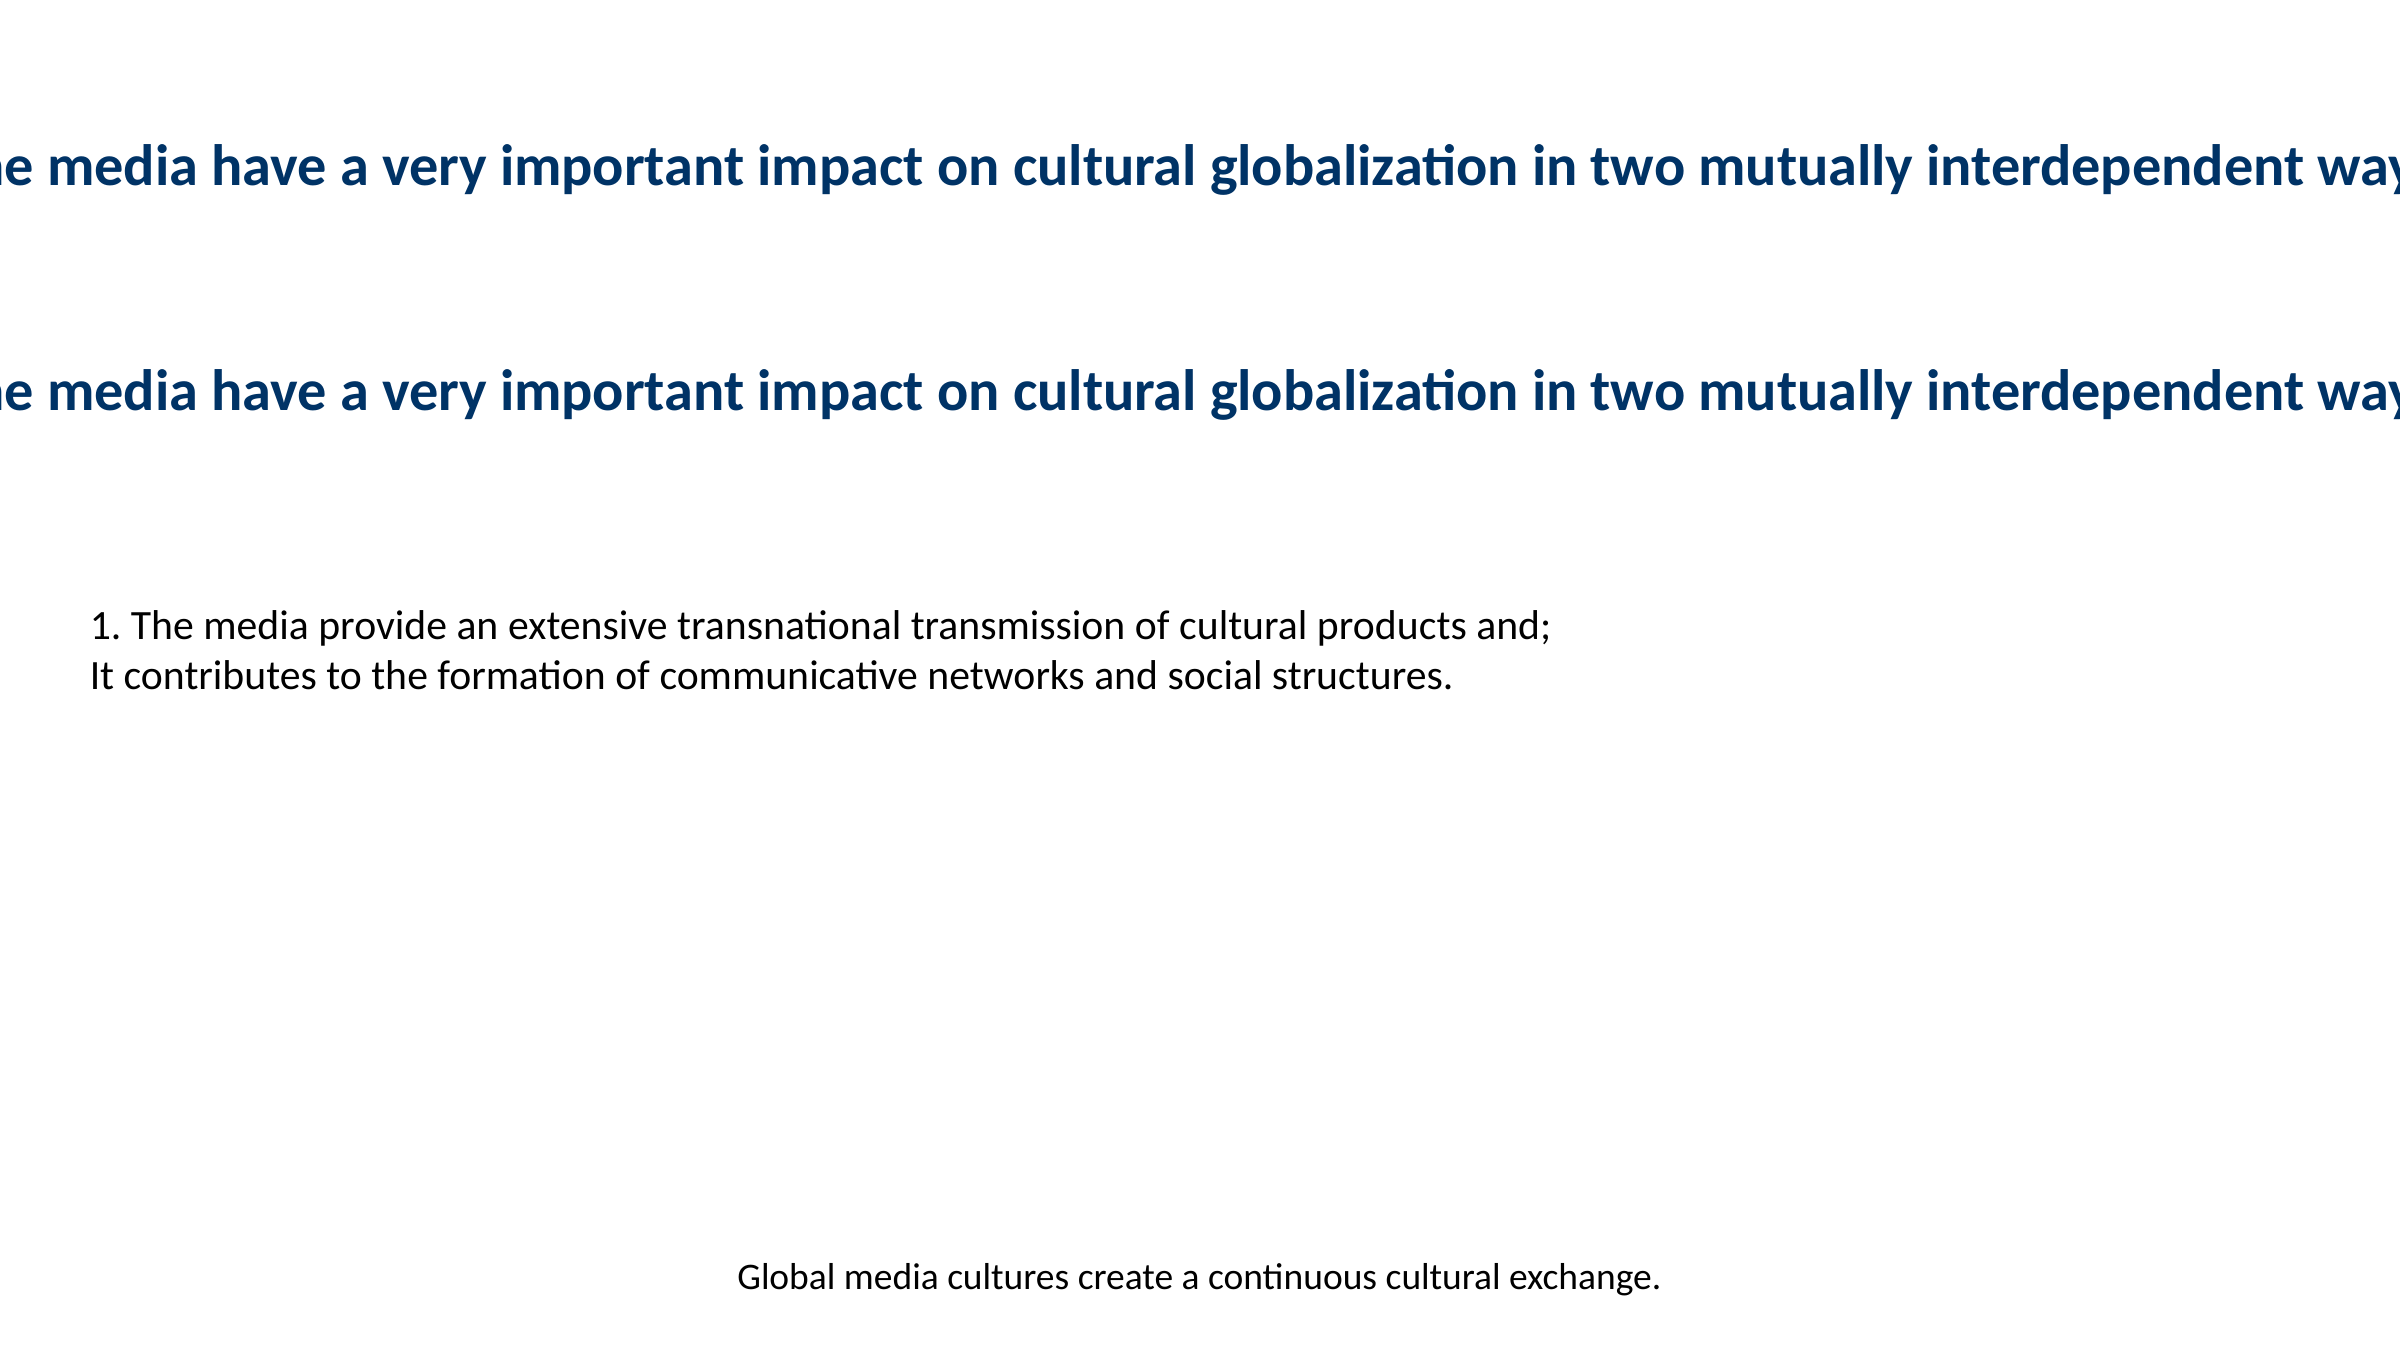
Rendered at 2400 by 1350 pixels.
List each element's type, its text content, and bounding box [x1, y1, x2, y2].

text_box The media have a very important impact on cultural globalization in two mutually interdependent ways: [0, 75, 2400, 205]
text_box 1. The media provide an extensive transnational transmission of cultural products and; It contributes to the formation of communicative networks and social structures. [74, 524, 2325, 706]
text_box Global media cultures create a continuous cultural exchange. [722, 1199, 1678, 1305]
text_box The media have a very important impact on cultural globalization in two mutually interdependent ways: [0, 300, 2400, 430]
